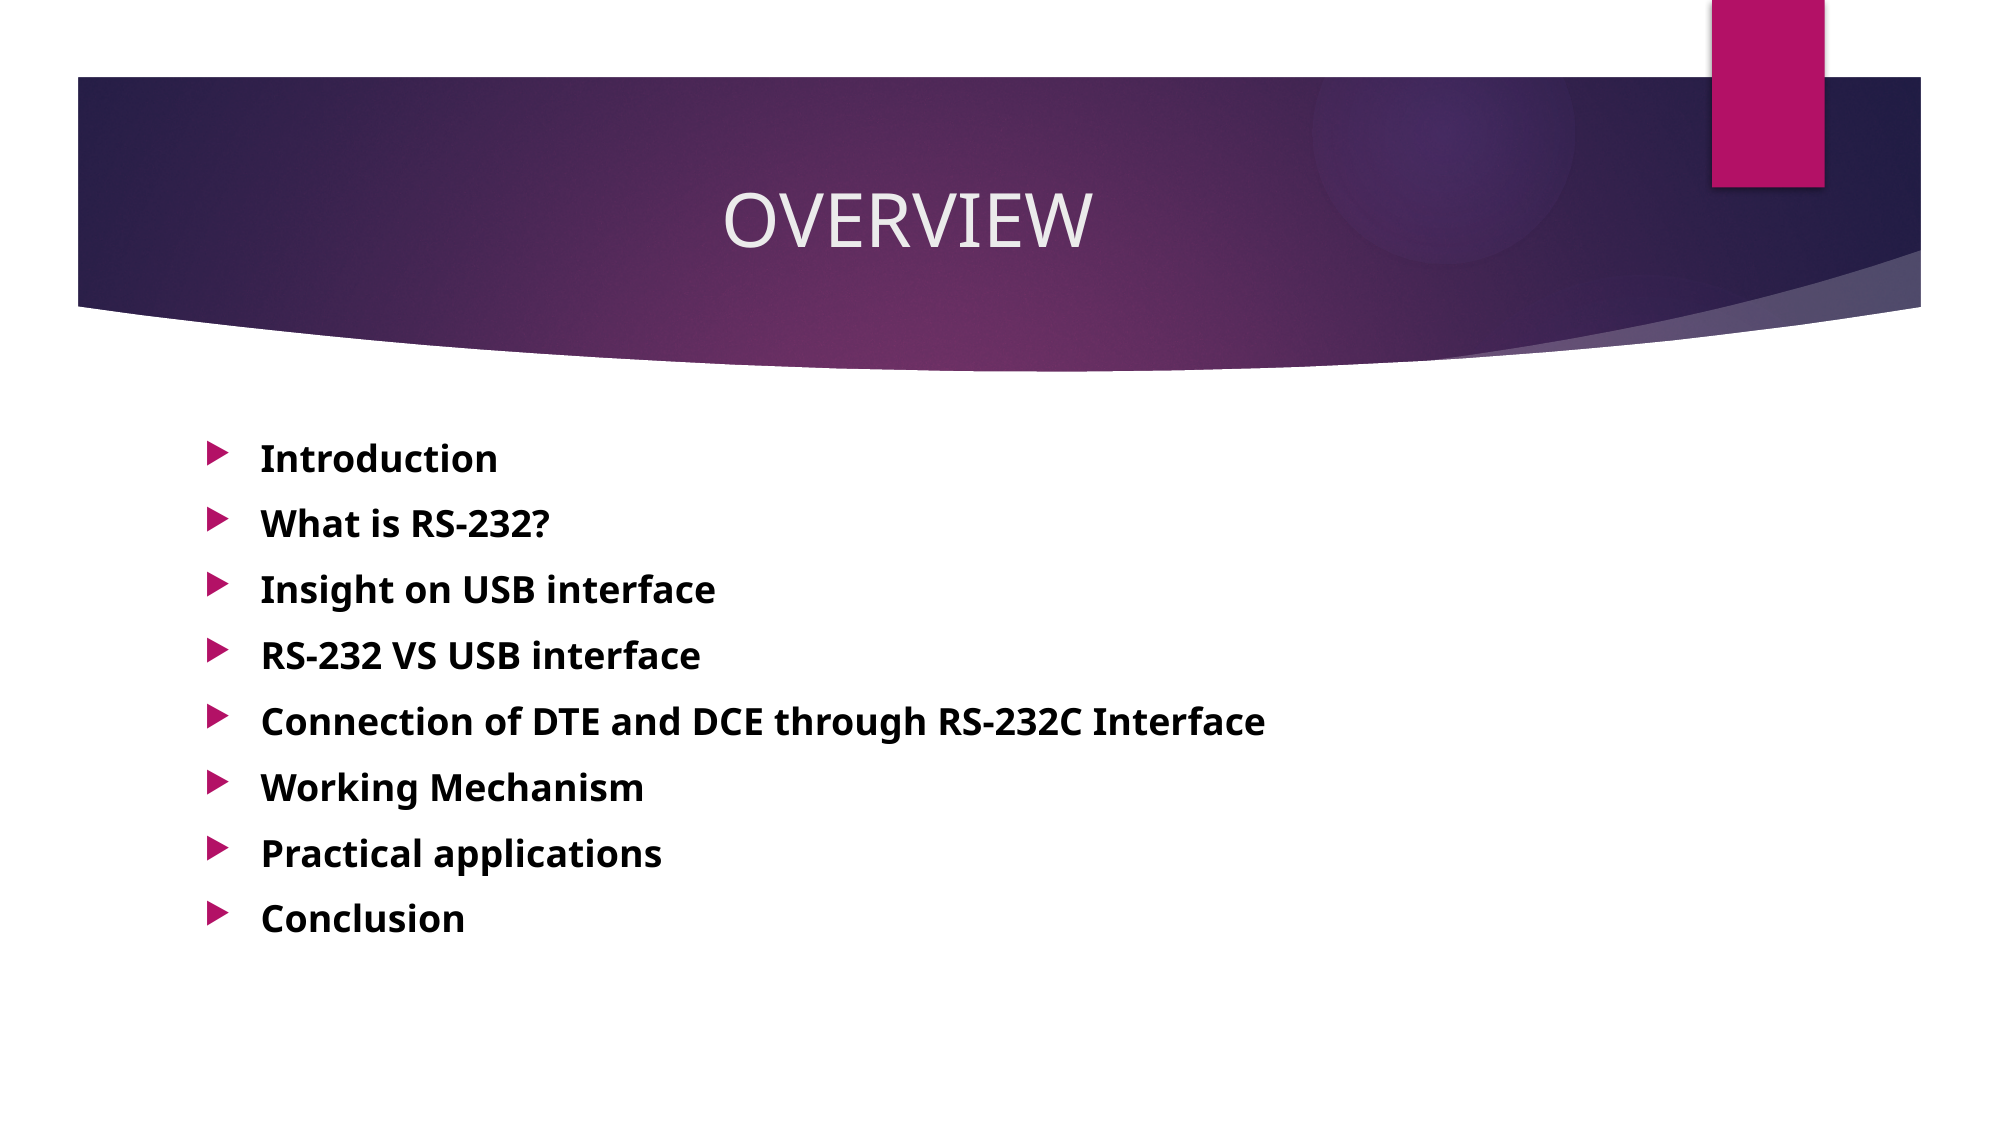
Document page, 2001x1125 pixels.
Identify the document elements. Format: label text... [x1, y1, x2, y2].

list Introduction What is RS-232? Insight on USB interface RS-232 VS USB interface Connection of DTE and DCE through RS-232C Interface Working Mechanism Practical applications Conclusion [189, 427, 1638, 988]
title OVERVIEW [189, 159, 1627, 276]
